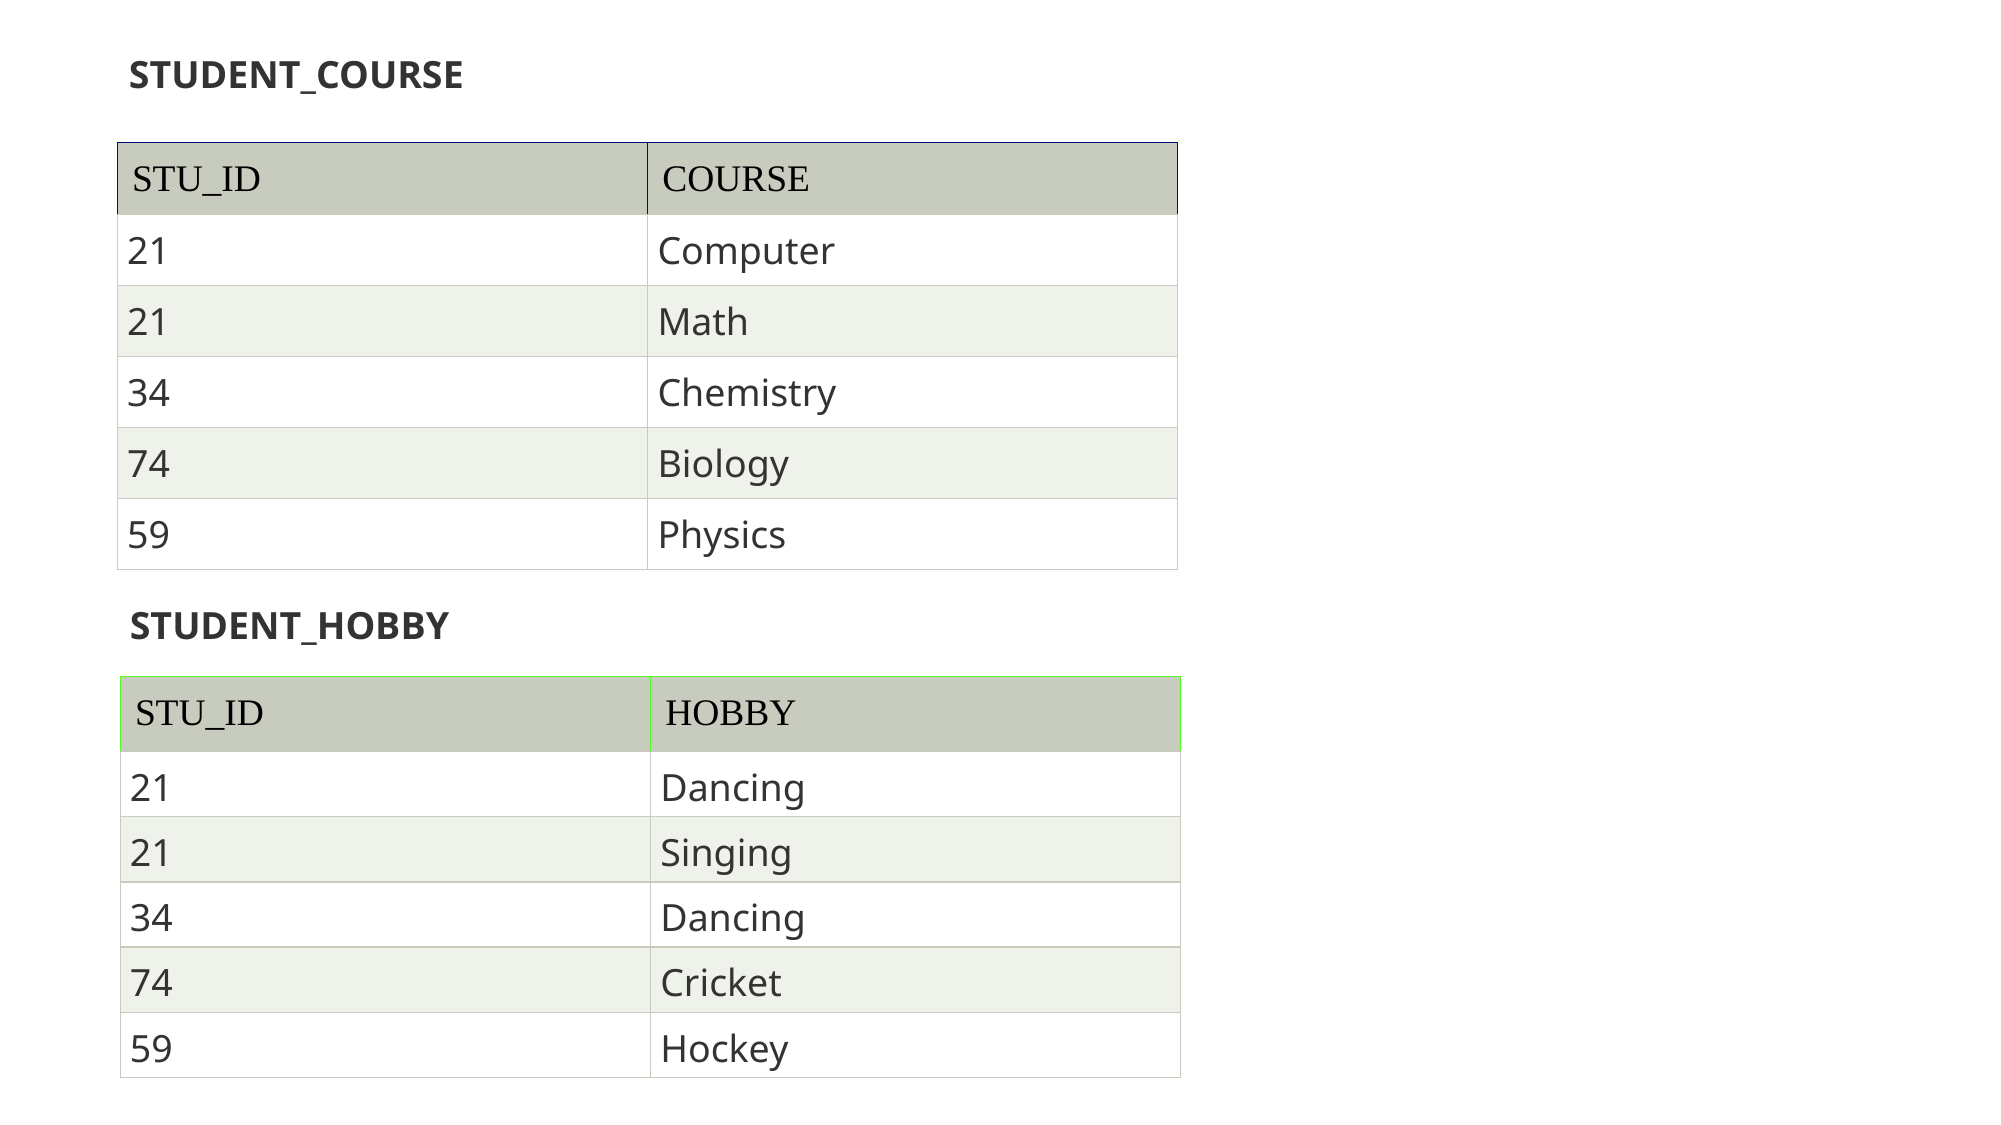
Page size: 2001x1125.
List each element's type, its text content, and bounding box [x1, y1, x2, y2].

table_cell Cricket [651, 948, 1180, 1012]
table_header STU_ID [121, 677, 650, 751]
table_cell 74 [121, 948, 650, 1012]
table_cell 21 [121, 752, 650, 816]
table_cell Computer [648, 215, 1177, 285]
text_box STUDENT_HOBBY [115, 595, 465, 655]
table_cell Dancing [651, 883, 1180, 946]
text_box STUDENT_COURSE [114, 43, 479, 103]
table_cell 21 [121, 817, 650, 881]
table_cell 59 [118, 499, 647, 569]
table_header COURSE [648, 143, 1177, 214]
table_cell 21 [118, 215, 647, 285]
table_cell Hockey [651, 1013, 1180, 1077]
table_cell 59 [121, 1013, 650, 1077]
table_cell Physics [648, 499, 1177, 569]
table_cell Chemistry [648, 357, 1177, 427]
table_cell Math [648, 286, 1177, 356]
table_cell Singing [651, 817, 1180, 881]
table_cell 34 [121, 883, 650, 946]
table_cell 34 [118, 357, 647, 427]
table_cell 74 [118, 428, 647, 498]
table_header HOBBY [651, 677, 1180, 751]
table_cell Biology [648, 428, 1177, 498]
table_cell 21 [118, 286, 647, 356]
table_cell Dancing [651, 752, 1180, 816]
table_header STU_ID [118, 143, 647, 214]
